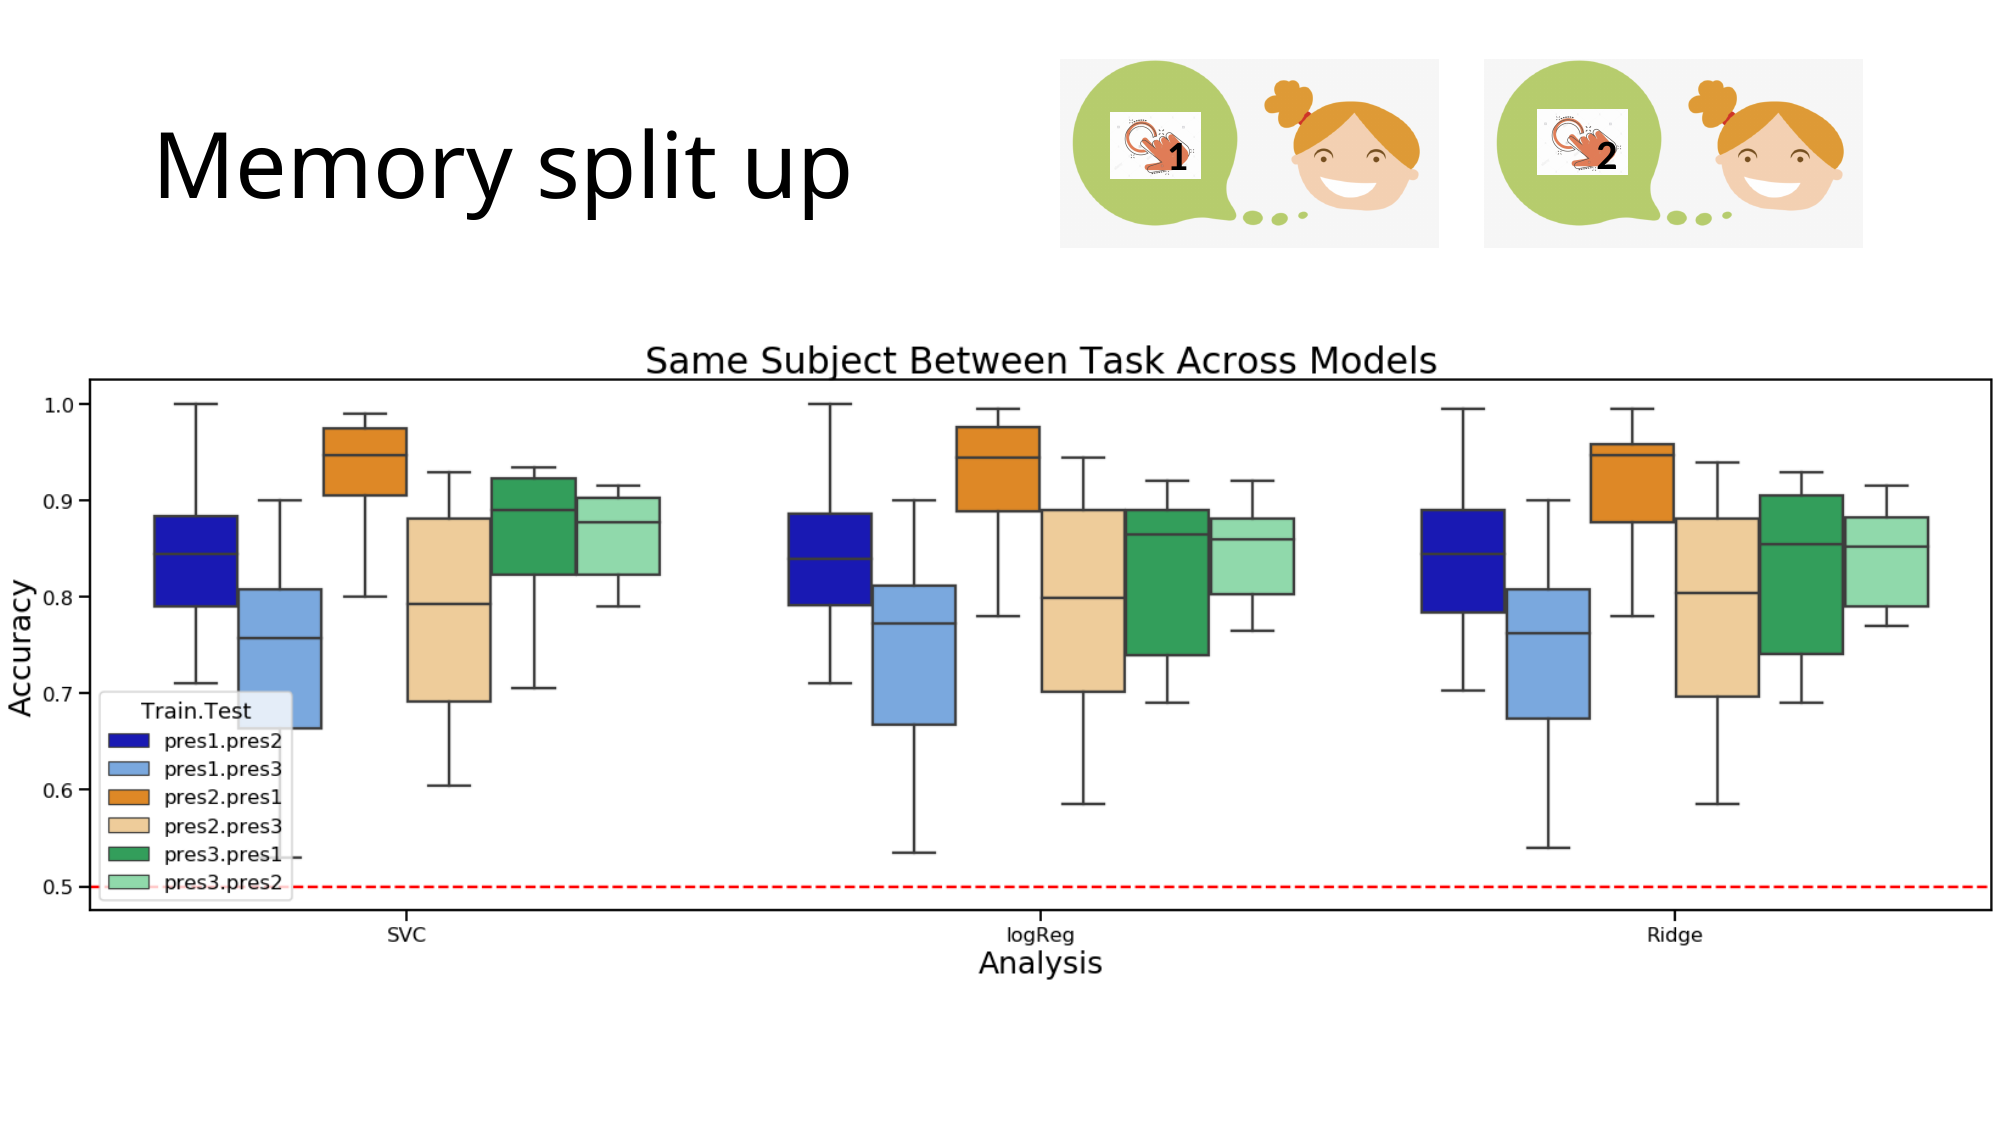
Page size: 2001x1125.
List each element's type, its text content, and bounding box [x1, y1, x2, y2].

picture [1484, 59, 1863, 249]
title Memory split up [137, 59, 1863, 278]
picture [1060, 59, 1439, 249]
picture [0, 337, 2000, 987]
